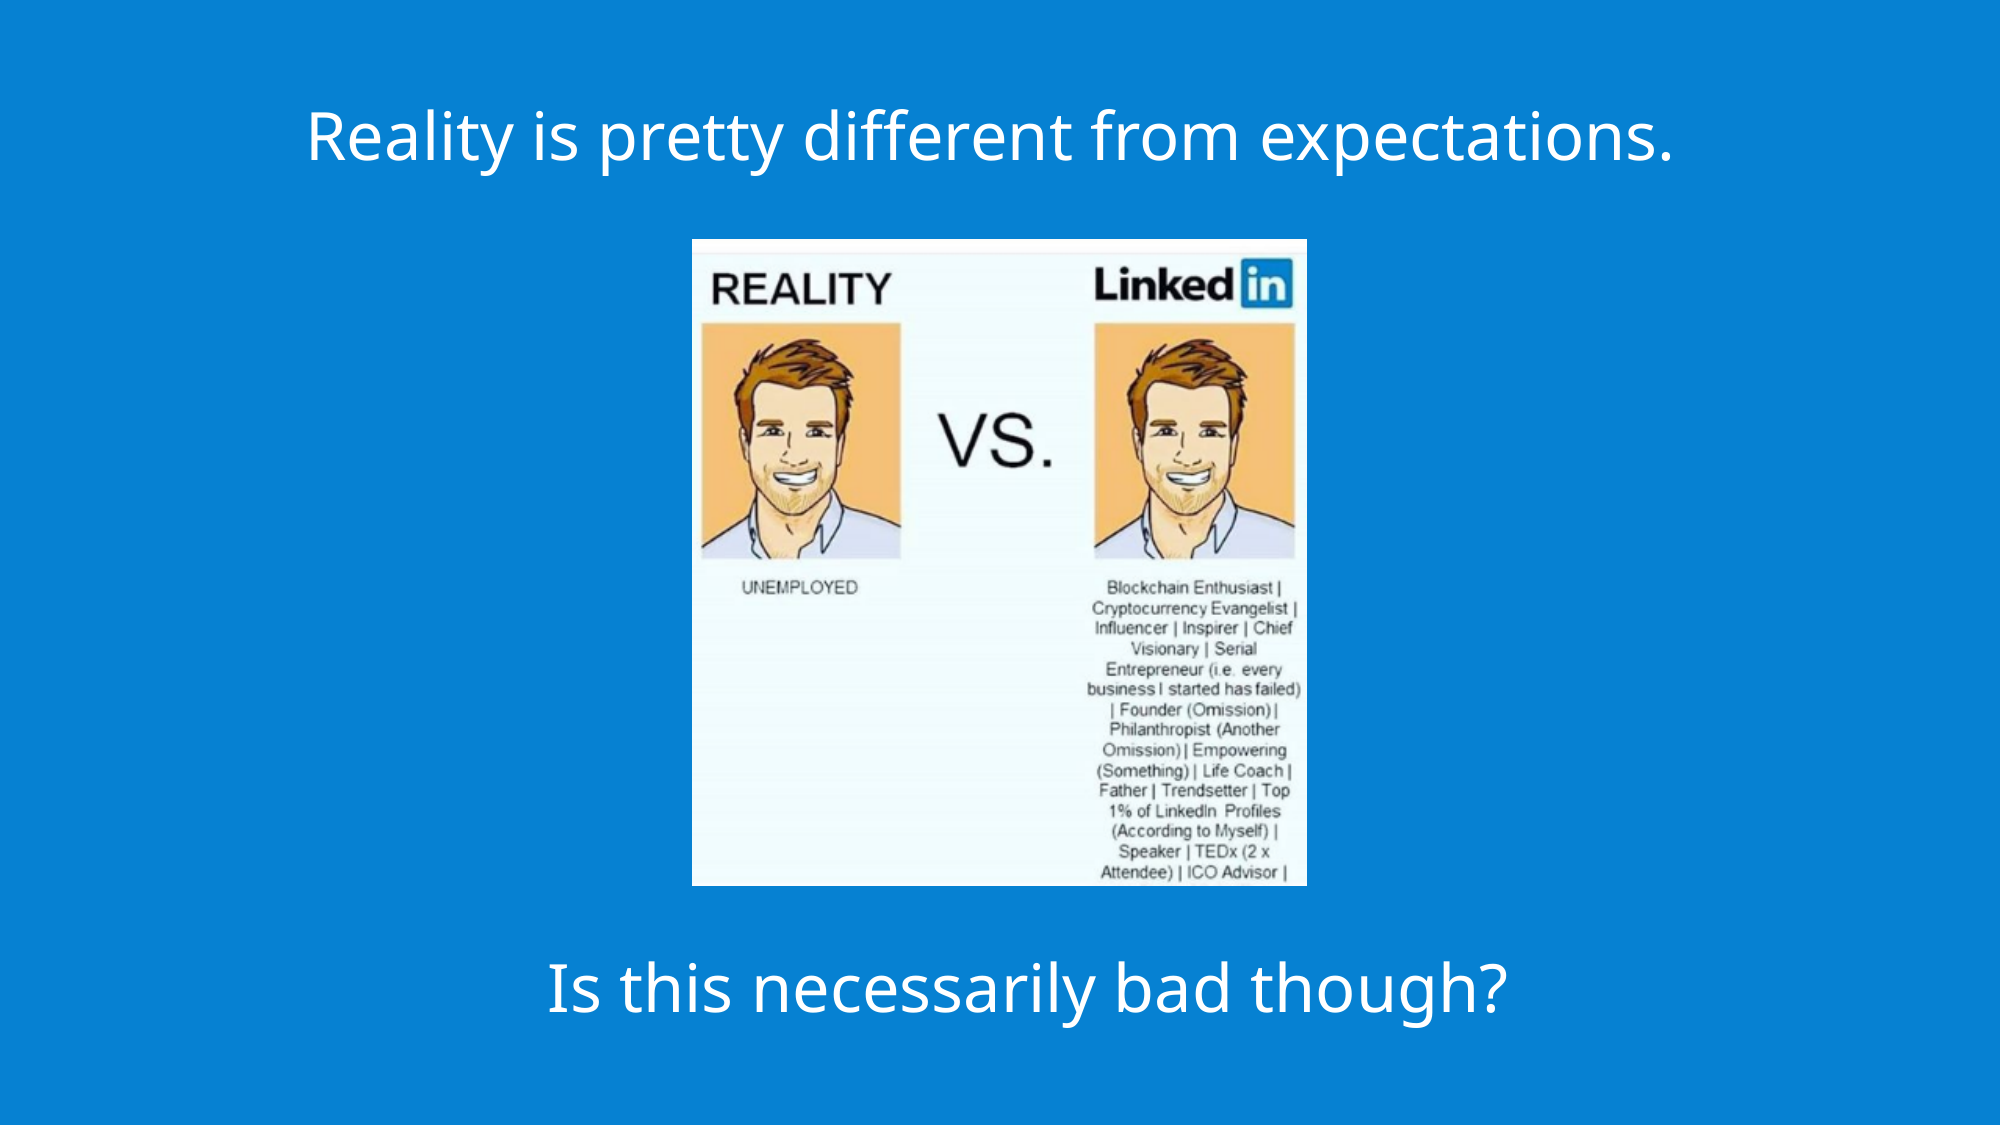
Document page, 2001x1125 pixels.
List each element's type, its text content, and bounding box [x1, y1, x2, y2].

text_box Is this necessarily bad though? [132, 642, 1925, 1035]
title Reality is pretty different from expectations. [104, 0, 1896, 183]
picture [692, 239, 1307, 886]
